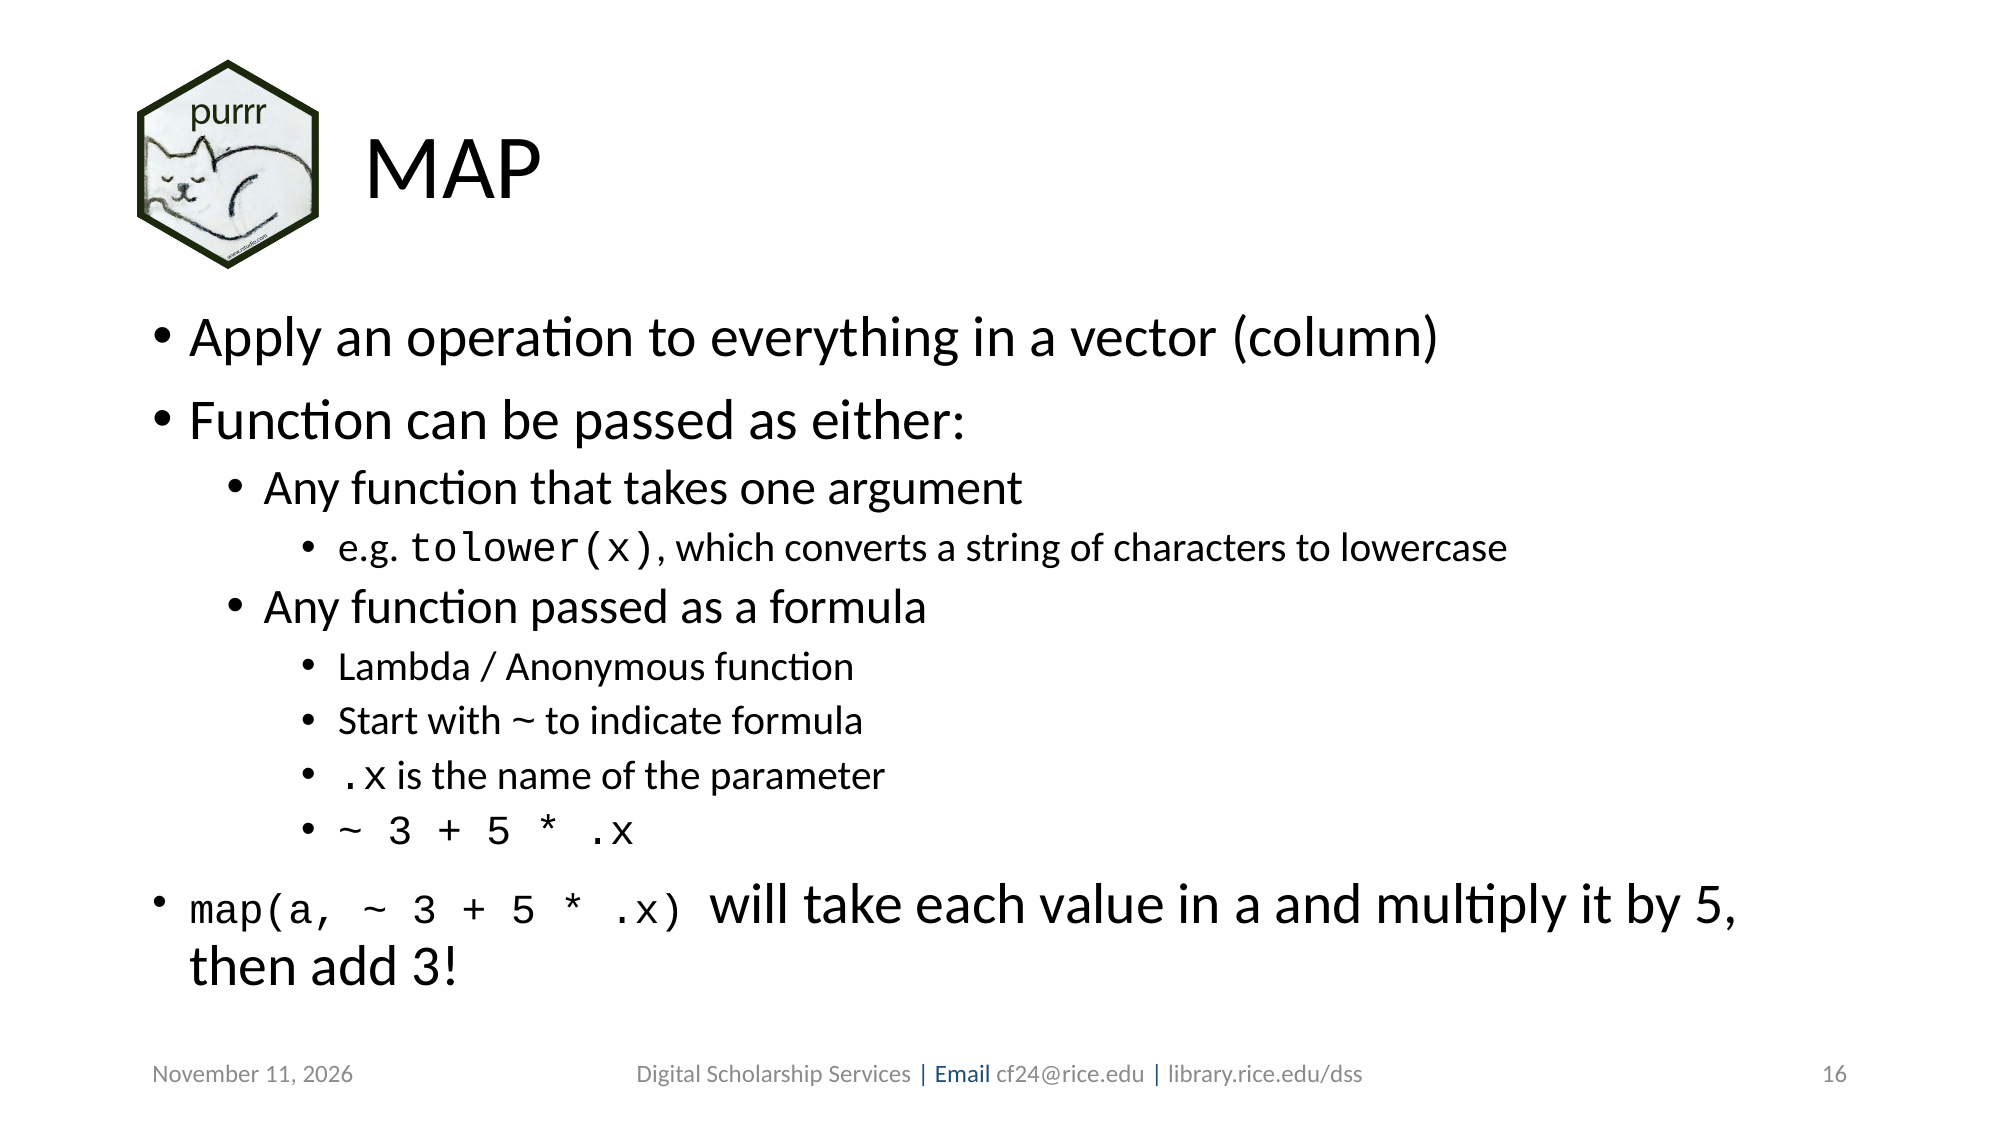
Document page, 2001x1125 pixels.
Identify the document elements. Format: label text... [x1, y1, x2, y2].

title MAP [348, 59, 1863, 278]
footer Digital Scholarship Services | Email cf24@rice.edu | library.rice.edu/dss [587, 1042, 1412, 1103]
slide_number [137, 1042, 587, 1103]
list Apply an operation to everything in a vector (column) Function can be passed as either: Any function that takes one argument e.g. tolower(x), which converts a string of characters to lowercase Any function passed as a formula Lambda / Anonymous function Start with ~ to indicate formula .x is the name of the parameter ~ 3 + 5 * .x map(a, ~ 3 + 5 * .x) will take each value in a and multiply it by 5, then add 3! [137, 299, 1863, 1014]
slide_number 16 [1412, 1042, 1863, 1103]
picture [137, 59, 319, 270]
